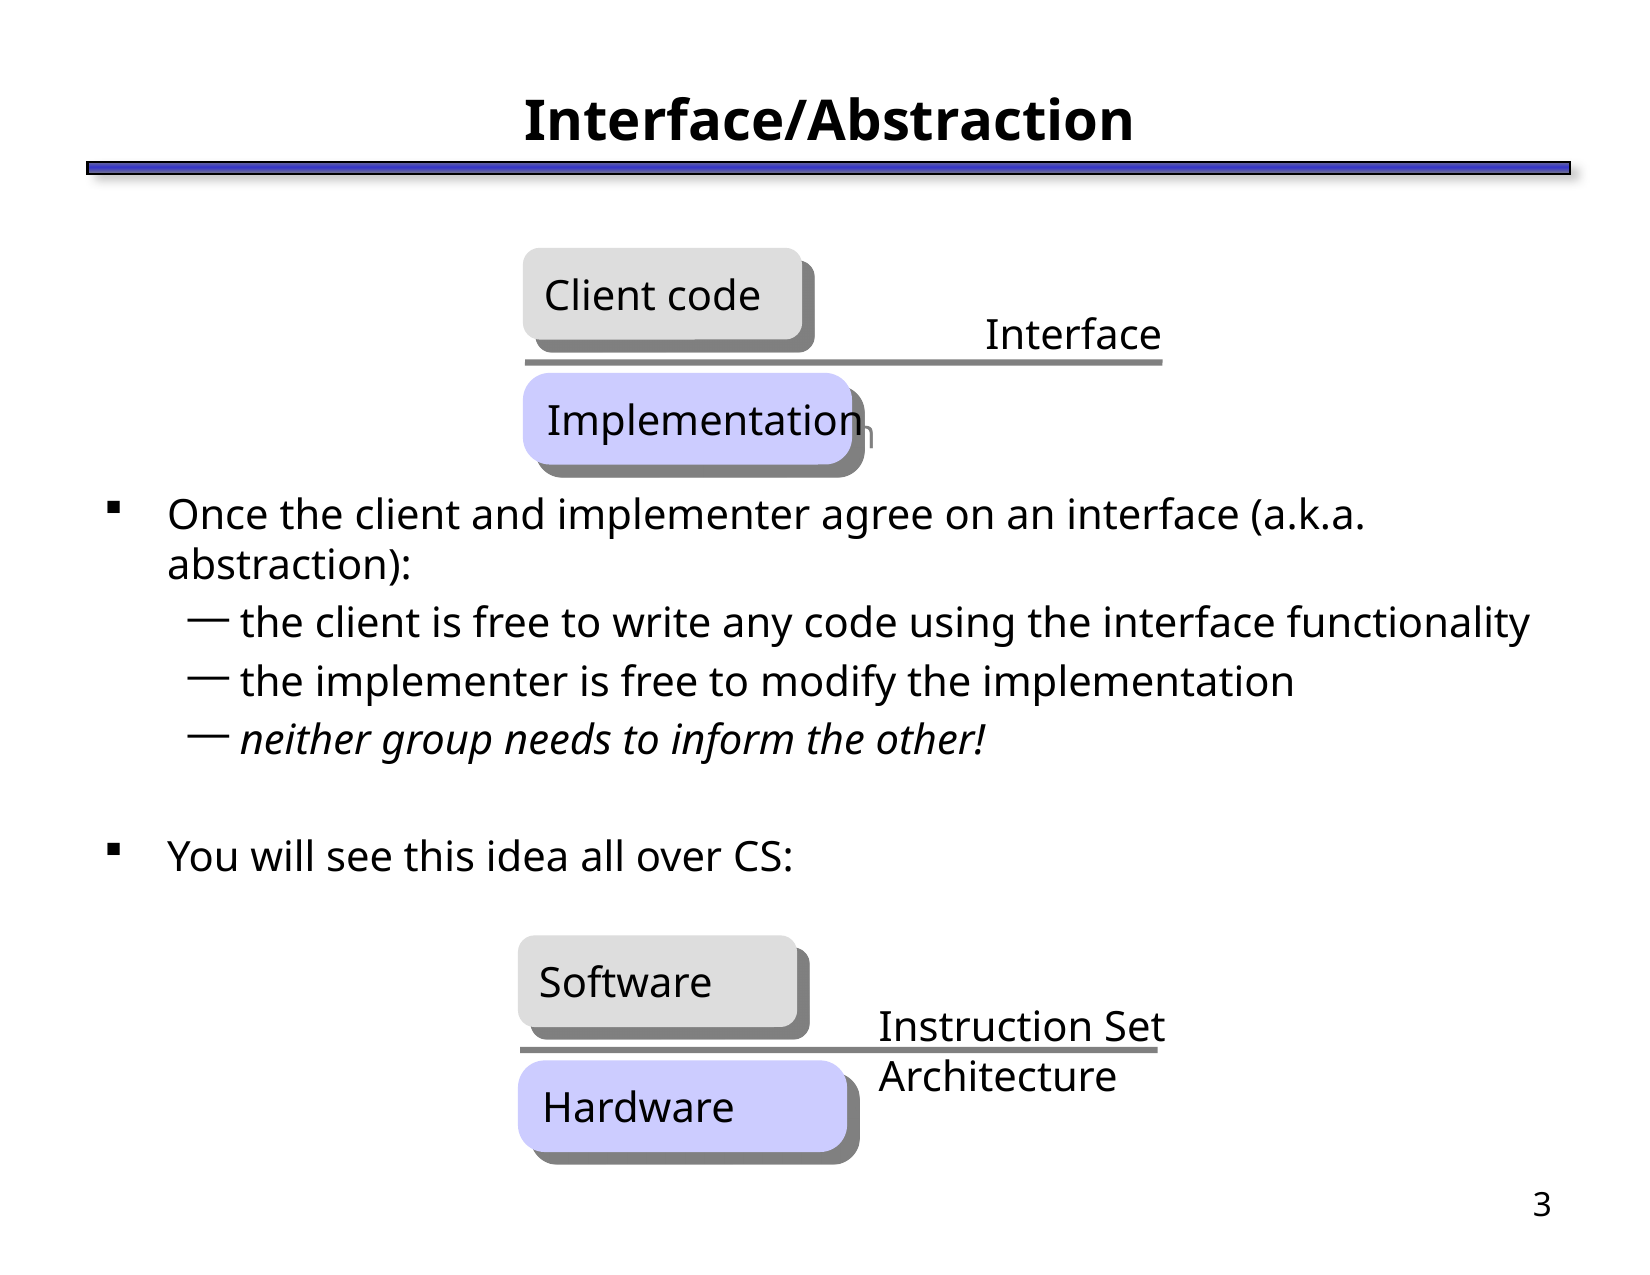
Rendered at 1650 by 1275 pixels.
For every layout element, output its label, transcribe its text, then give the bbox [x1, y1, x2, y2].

title Interface/Abstraction [87, 75, 1573, 161]
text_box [524, 249, 1176, 463]
slide_number 3 [1224, 1174, 1569, 1261]
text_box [519, 937, 1176, 1151]
list Once the client and implementer agree on an interface (a.k.a. abstraction): the client is free to write any code using the interface functionality the implementer is free to modify the implementation neither group needs to inform the other! You will see this idea all over CS: [87, 187, 1568, 1163]
